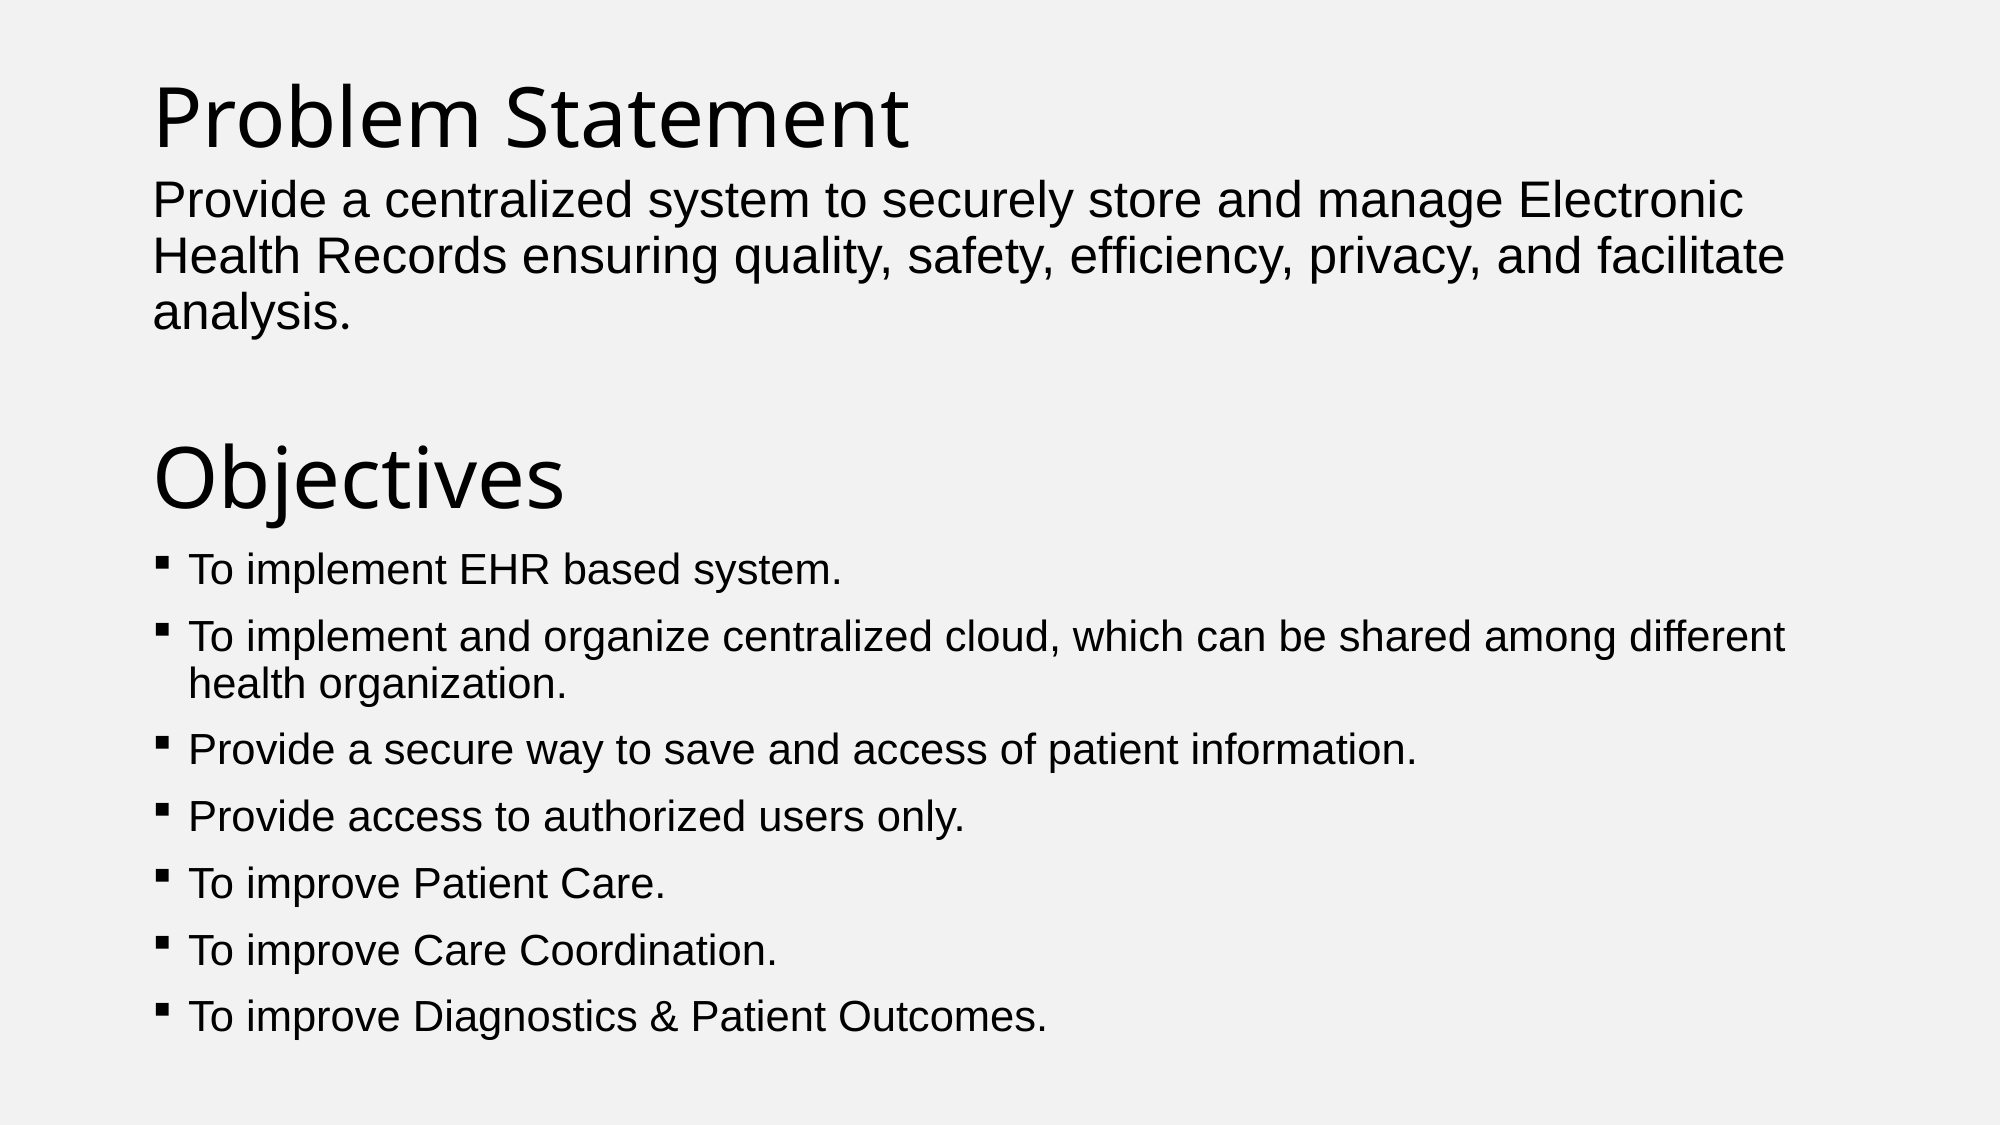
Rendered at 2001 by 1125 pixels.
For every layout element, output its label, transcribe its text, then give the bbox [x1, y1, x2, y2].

title Problem Statement [137, 40, 1728, 165]
list Provide a centralized system to securely store and manage Electronic Health Records ensuring quality, safety, efﬁciency, privacy, and facilitate analysis. Objectives To implement EHR based system. To implement and organize centralized cloud, which can be shared among different health organization. Provide a secure way to save and access of patient information. Provide access to authorized users only. To improve Patient Care. To improve Care Coordination. To improve Diagnostics & Patient Outcomes. [137, 165, 1863, 1050]
